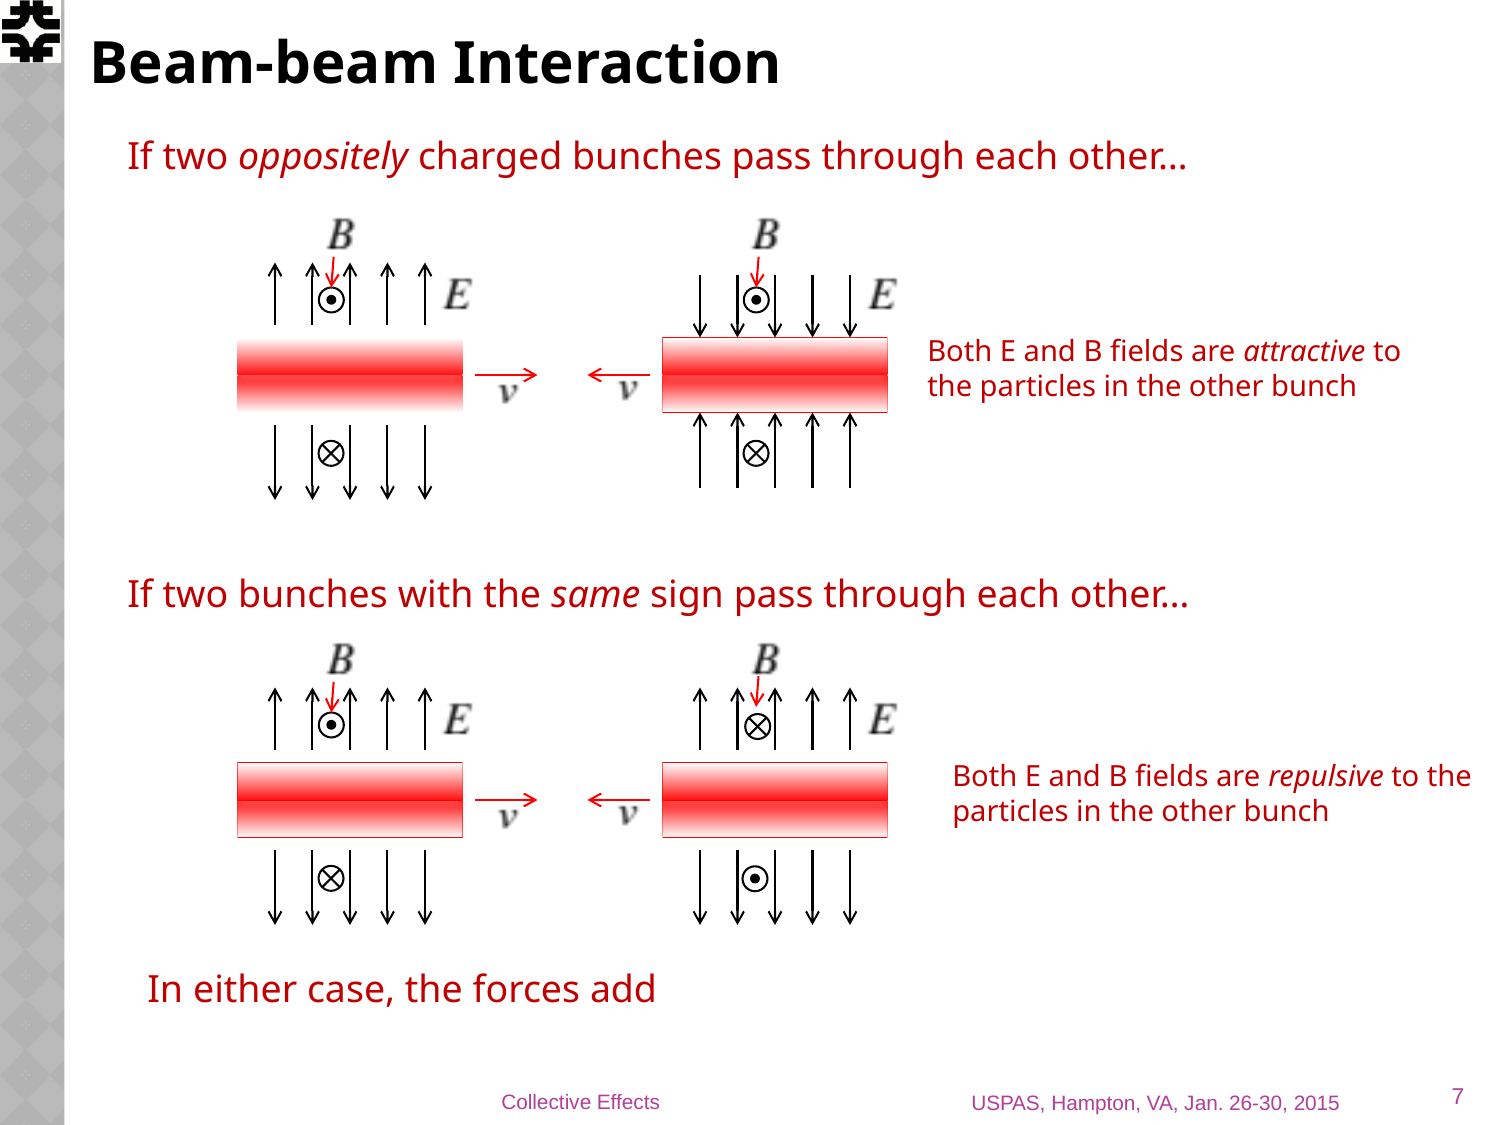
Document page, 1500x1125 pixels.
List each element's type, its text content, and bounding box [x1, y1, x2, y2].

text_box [699, 849, 851, 926]
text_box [755, 675, 759, 708]
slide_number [863, 1077, 1355, 1115]
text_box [319, 639, 359, 678]
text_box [612, 799, 641, 832]
footer Collective Effects [75, 1075, 675, 1114]
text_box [274, 424, 426, 501]
text_box Both E and B fields are repulsive to the particles in the other bunch [937, 750, 1488, 836]
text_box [437, 699, 476, 738]
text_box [862, 699, 901, 738]
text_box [437, 274, 476, 313]
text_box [318, 865, 344, 892]
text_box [661, 762, 888, 838]
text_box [491, 802, 521, 835]
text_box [699, 411, 851, 488]
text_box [699, 274, 851, 338]
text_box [318, 440, 344, 467]
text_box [237, 336, 463, 413]
picture [0, 0, 61, 63]
text_box In either case, the forces add [132, 957, 1408, 1018]
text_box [661, 336, 888, 413]
text_box Both E and B fields are attractive to the particles in the other bunch [912, 324, 1463, 410]
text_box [318, 712, 345, 738]
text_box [745, 214, 784, 253]
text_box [330, 256, 334, 288]
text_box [274, 849, 426, 926]
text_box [745, 639, 784, 678]
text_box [743, 287, 770, 313]
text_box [862, 274, 901, 313]
text_box If two oppositely charged bunches pass through each other… [112, 124, 1388, 185]
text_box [319, 214, 359, 253]
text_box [330, 681, 334, 713]
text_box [237, 762, 463, 838]
slide_number 7 [1367, 1071, 1465, 1110]
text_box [755, 256, 760, 288]
text_box If two bunches with the same sign pass through each other… [112, 562, 1388, 623]
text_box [742, 865, 768, 892]
title Beam-beam Interaction [82, 19, 1476, 96]
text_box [744, 713, 771, 740]
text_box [612, 374, 641, 407]
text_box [743, 440, 769, 467]
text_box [318, 287, 345, 313]
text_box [491, 377, 521, 410]
